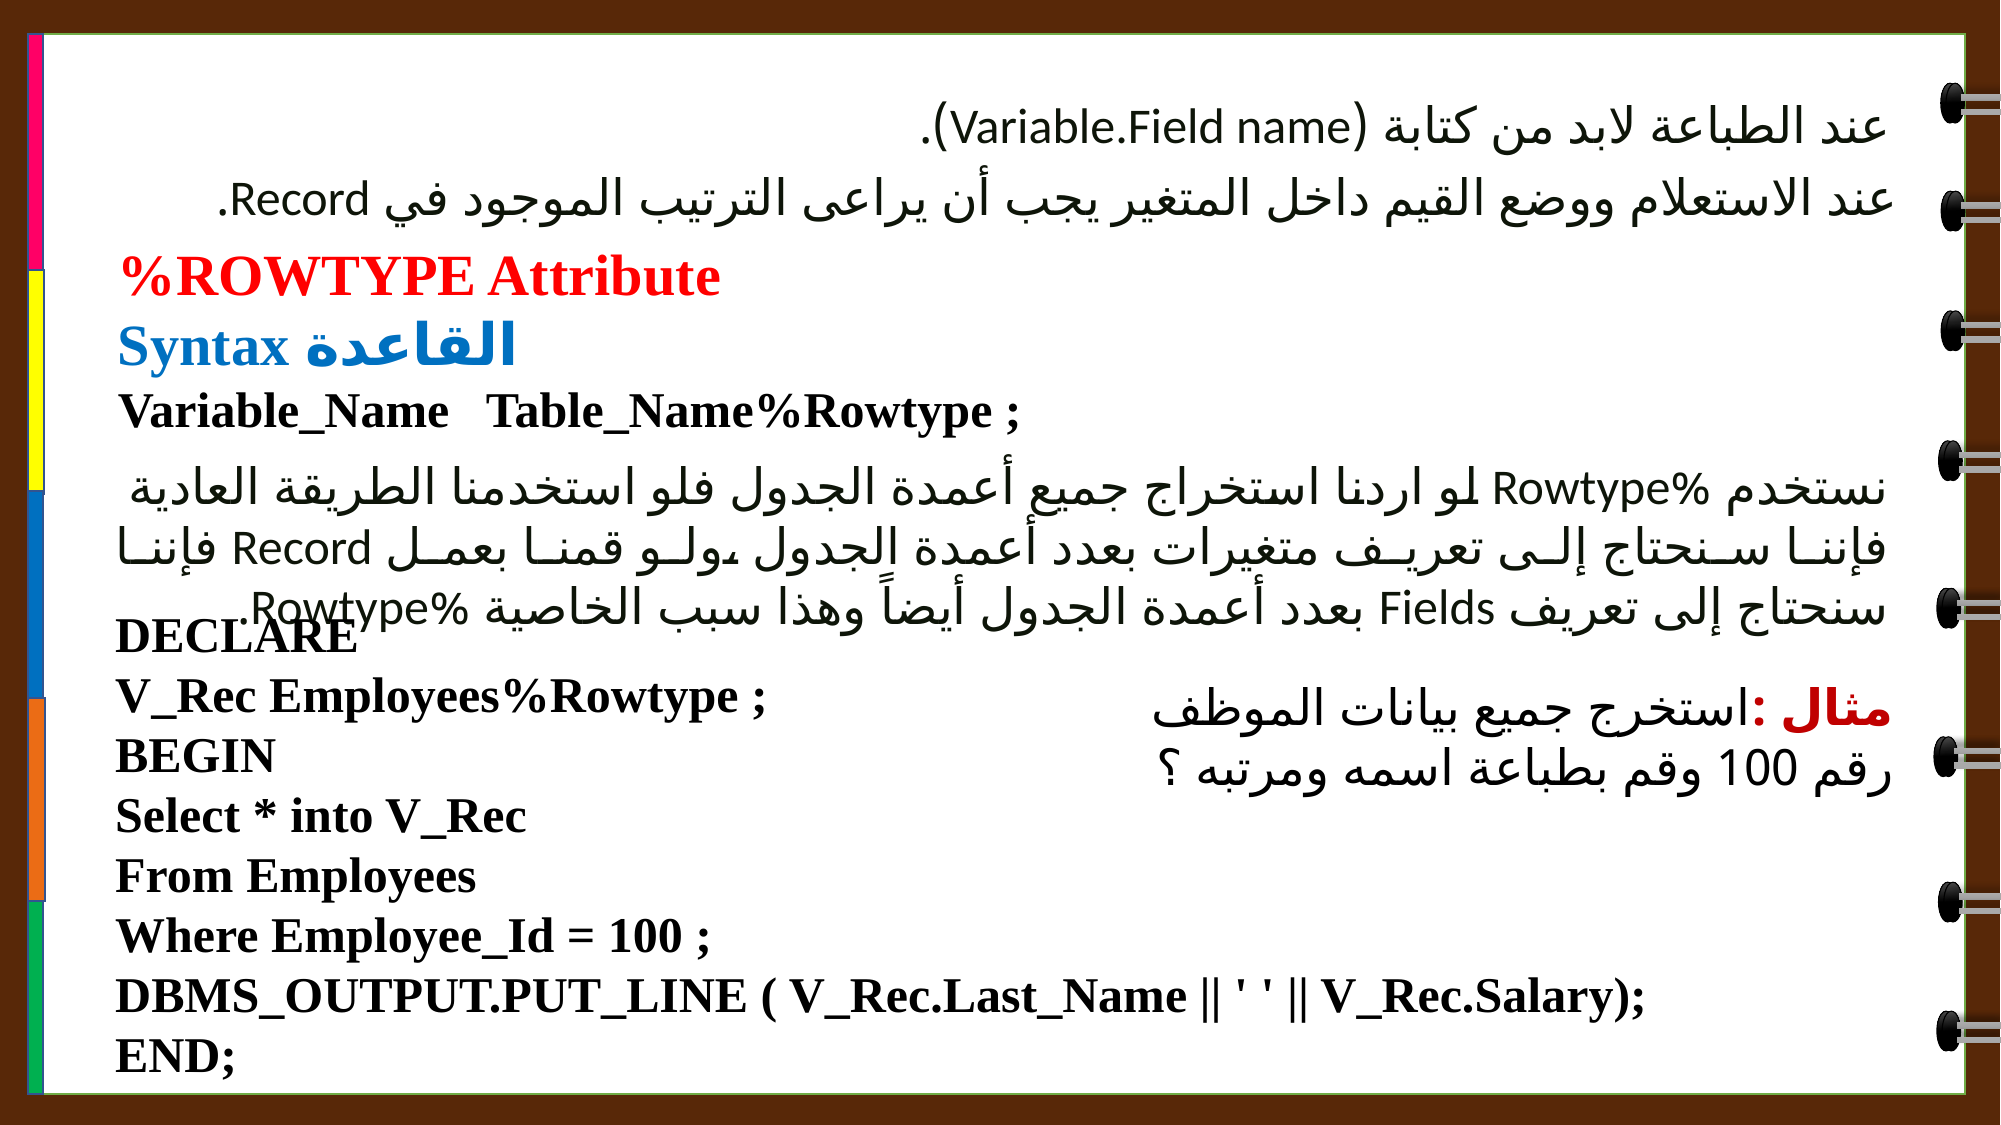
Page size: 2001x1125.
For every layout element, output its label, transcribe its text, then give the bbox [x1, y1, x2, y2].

text_box [1936, 587, 1949, 629]
text_box [27, 902, 44, 1095]
text_box DECLARE V_Rec Employees%Rowtype ; BEGIN Select * into V_Rec From Employees Where Employee_Id = 100 ; DBMS_OUTPUT.PUT_LINE ( V_Rec.Last_Name || ' ' || V_Rec.Salary); END; [100, 594, 1766, 1090]
text_box [27, 490, 44, 697]
text_box [1938, 440, 1950, 482]
text_box [1945, 82, 1963, 124]
text_box [1961, 217, 2000, 223]
text_box %ROWTYPE Attribute Syntax القاعدة Variable_Name Table_Name%Rowtype ; [103, 229, 1322, 445]
text_box [1960, 94, 2000, 98]
text_box [1943, 440, 1961, 482]
text_box [1951, 885, 1960, 913]
text_box [1940, 310, 1953, 352]
text_box [1947, 739, 1955, 768]
text_box [1940, 82, 1952, 124]
text_box نستخدم %Rowtype لو اردنا استخراج جميع أعمدة الجدول فلو استخدمنا الطريقة العادية فإننا سنحتاج إلى تعريف متغيرات بعدد أعمدة الجدول ،ولو قمنا بعمل Record فإننا سنحتاج إلى تعريف Fields بعدد أعمدة الجدول أيضاً وهذا سبب الخاصية %Rowtype. [101, 446, 1904, 642]
text_box [1956, 614, 2000, 620]
text_box [1940, 190, 1953, 232]
text_box [1961, 322, 2000, 326]
text_box [1941, 1010, 1959, 1052]
text_box [1958, 466, 2000, 473]
text_box [1954, 313, 1962, 341]
text_box [1933, 736, 1945, 778]
text_box [1954, 194, 1963, 222]
text_box [1956, 1022, 2000, 1026]
text_box [1941, 587, 1959, 629]
text_box [0, 0, 2000, 1125]
text_box [1945, 190, 1964, 232]
text_box [1943, 881, 1961, 923]
text_box [27, 269, 45, 495]
text_box [1958, 893, 2000, 897]
text_box عند الاستعلام ووضع القيم داخل المتغير يجب أن يراعى الترتيب الموجود في Record. [111, 158, 1914, 233]
text_box [1956, 1037, 2000, 1043]
text_box [1950, 1014, 1958, 1042]
text_box [1951, 443, 1960, 472]
text_box [1950, 591, 1958, 619]
text_box [1960, 109, 2000, 115]
text_box [27, 697, 46, 902]
text_box مثال :استخرج جميع بيانات الموظف رقم 100 وقم بطباعة اسمه ومرتبه ؟ [1766, 668, 1909, 803]
text_box [1958, 908, 2000, 914]
text_box [44, 33, 1966, 1095]
text_box عند الطباعة لابد من كتابة (Variable.Field name). [103, 86, 1906, 162]
text_box [1961, 202, 2000, 206]
text_box [1953, 86, 1962, 114]
text_box [1936, 1010, 1948, 1052]
text_box [1938, 736, 1956, 778]
text_box [1961, 336, 2000, 343]
text_box [27, 33, 44, 269]
text_box [1954, 762, 2000, 769]
text_box [1945, 310, 1964, 352]
text_box [1937, 881, 1950, 923]
